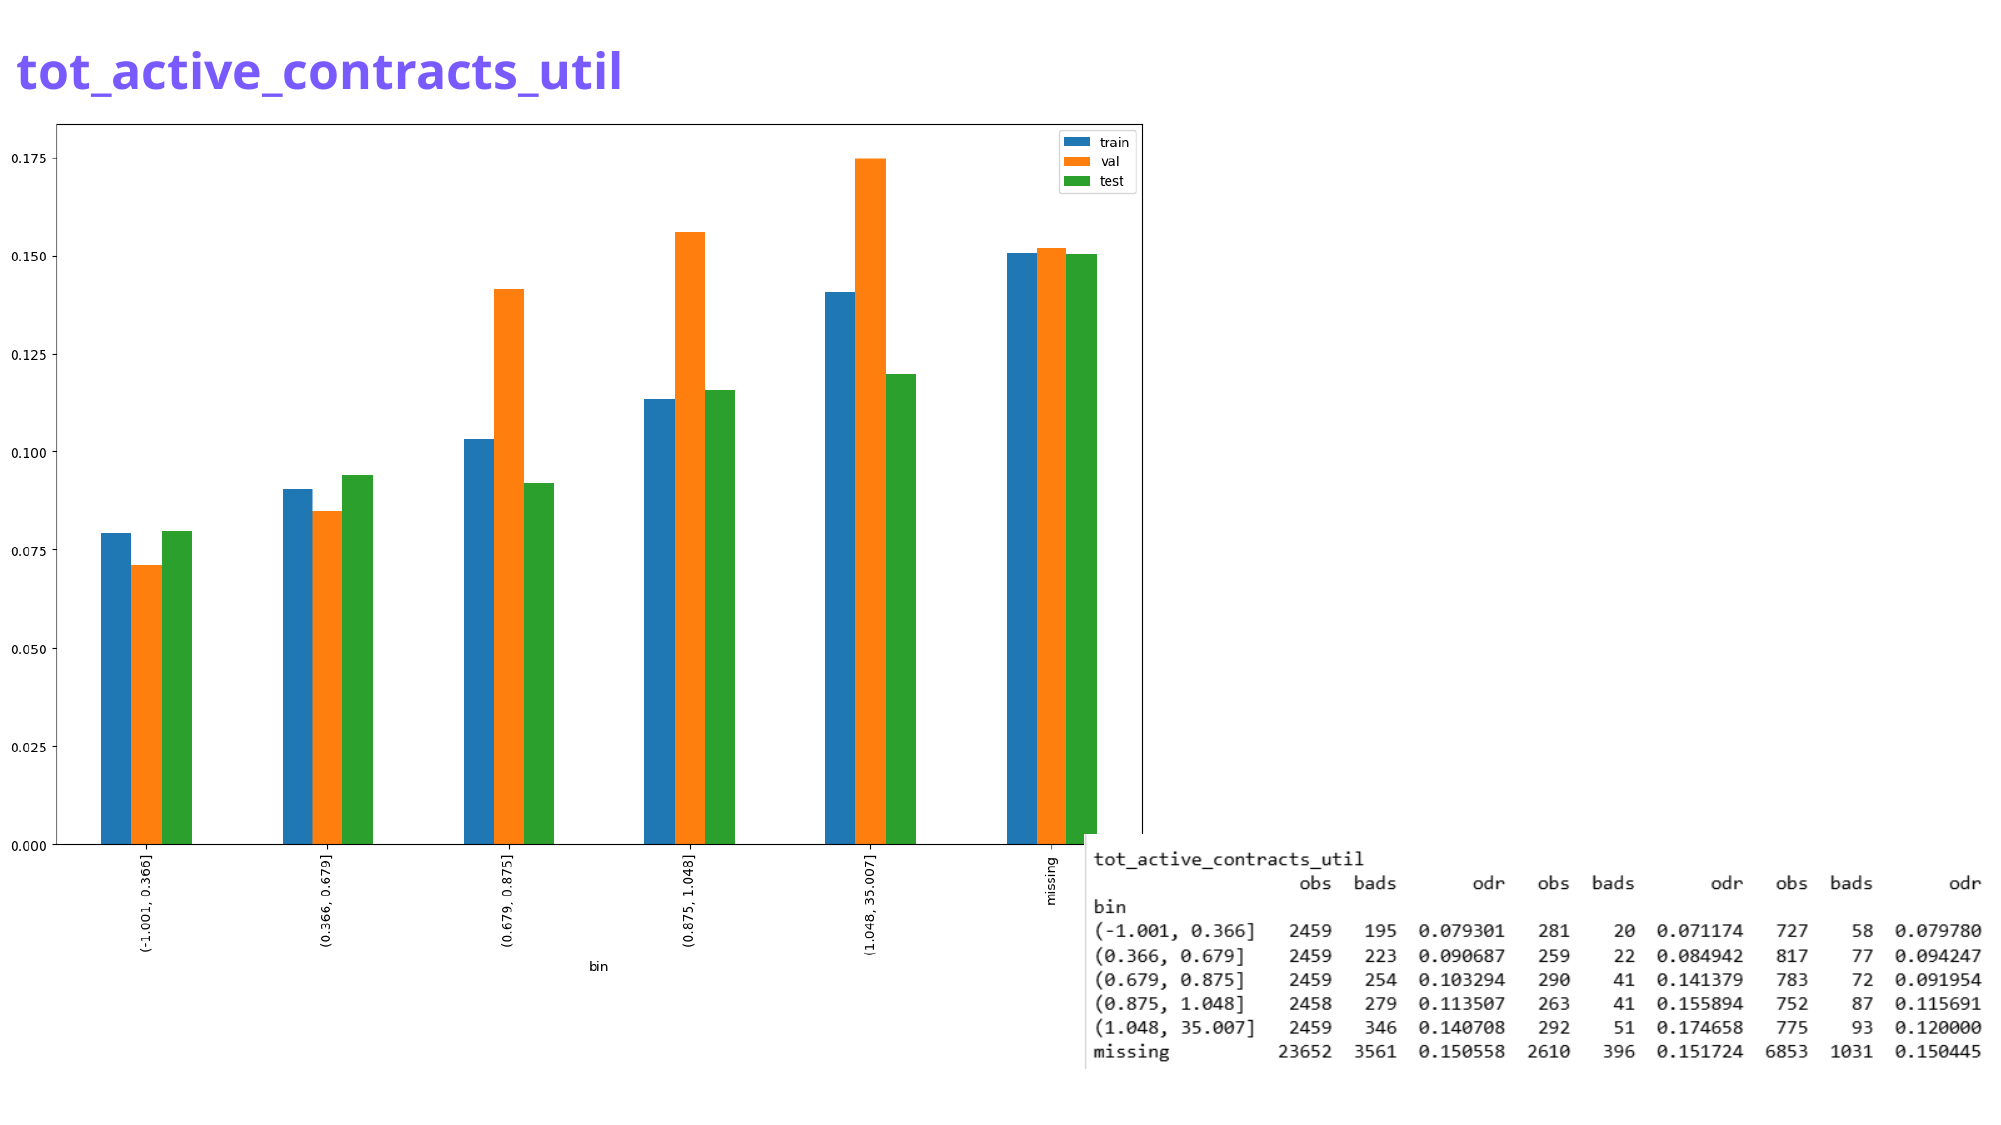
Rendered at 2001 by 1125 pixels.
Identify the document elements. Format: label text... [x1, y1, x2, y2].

picture [0, 114, 1994, 1070]
text_box tot_active_contracts_util [16, 39, 625, 100]
